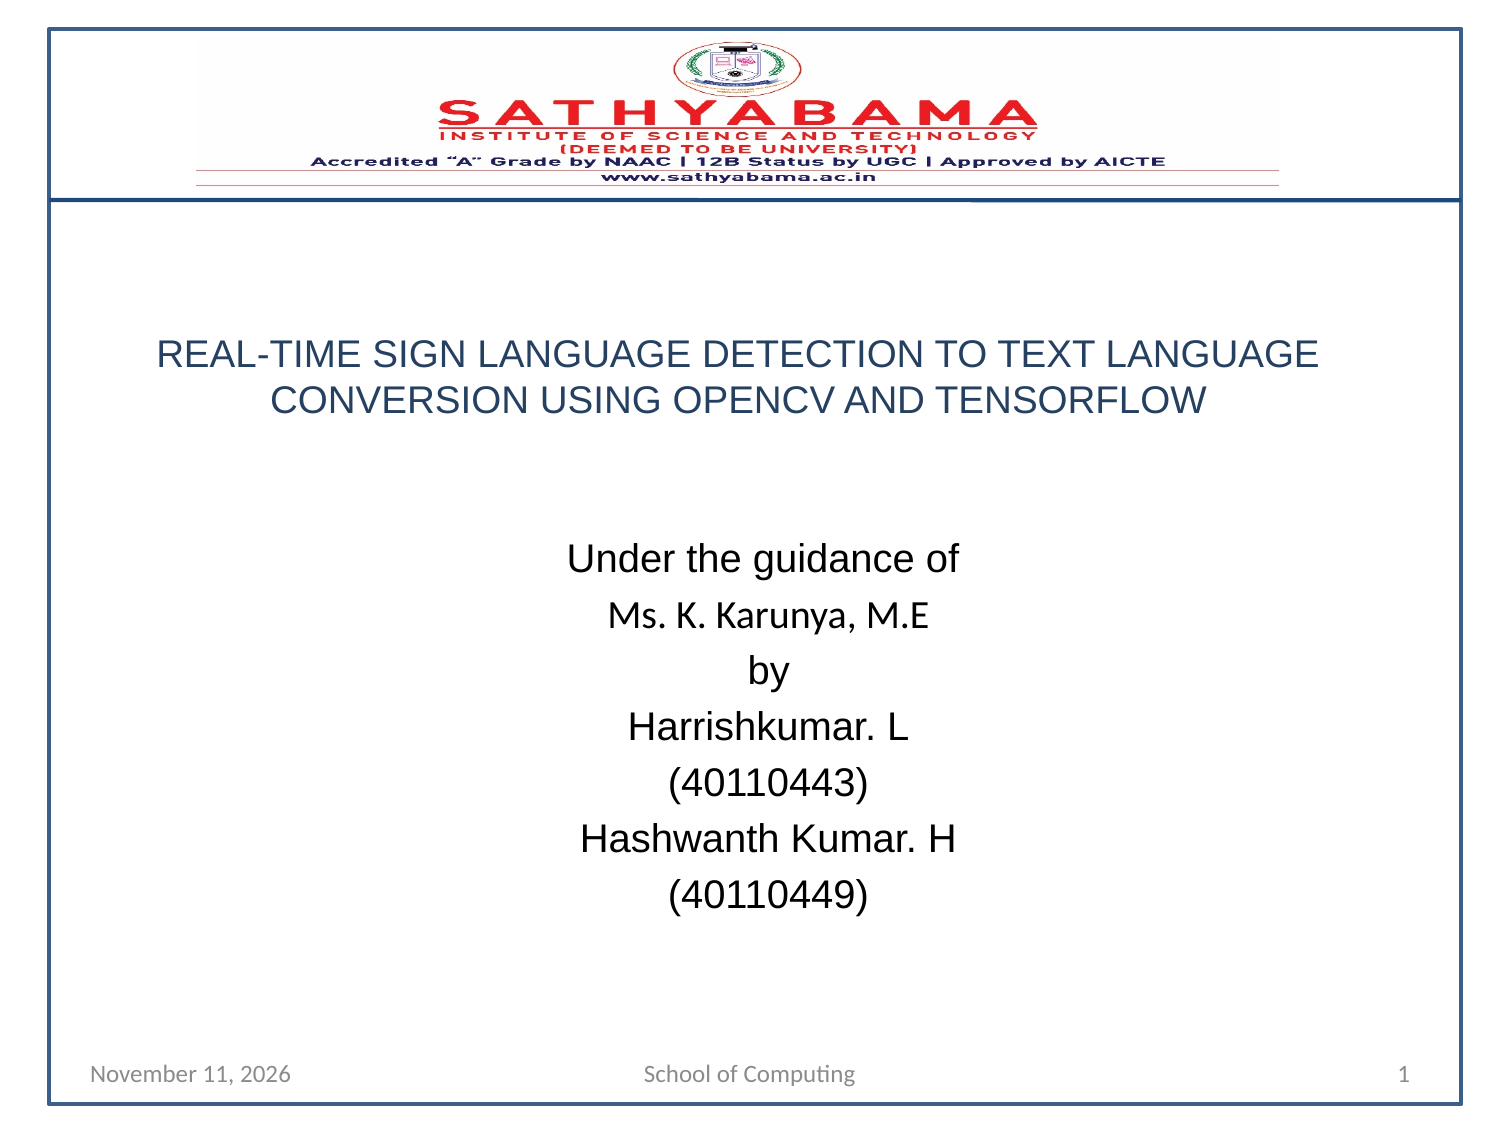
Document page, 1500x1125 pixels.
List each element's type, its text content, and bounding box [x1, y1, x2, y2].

footer School of Computing [512, 1042, 988, 1103]
subtitle Under the guidance of Ms. K. Karunya, M.E by Harrishkumar. L (40110443) Hashwanth Kumar. H (40110449) [150, 525, 1388, 925]
picture [196, 37, 1279, 189]
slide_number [75, 1042, 425, 1103]
title REAL-TIME SIGN LANGUAGE DETECTION TO TEXT LANGUAGE CONVERSION USING OPENCV AND TENSORFLOW [100, 305, 1376, 491]
slide_number 1 [1074, 1042, 1425, 1103]
